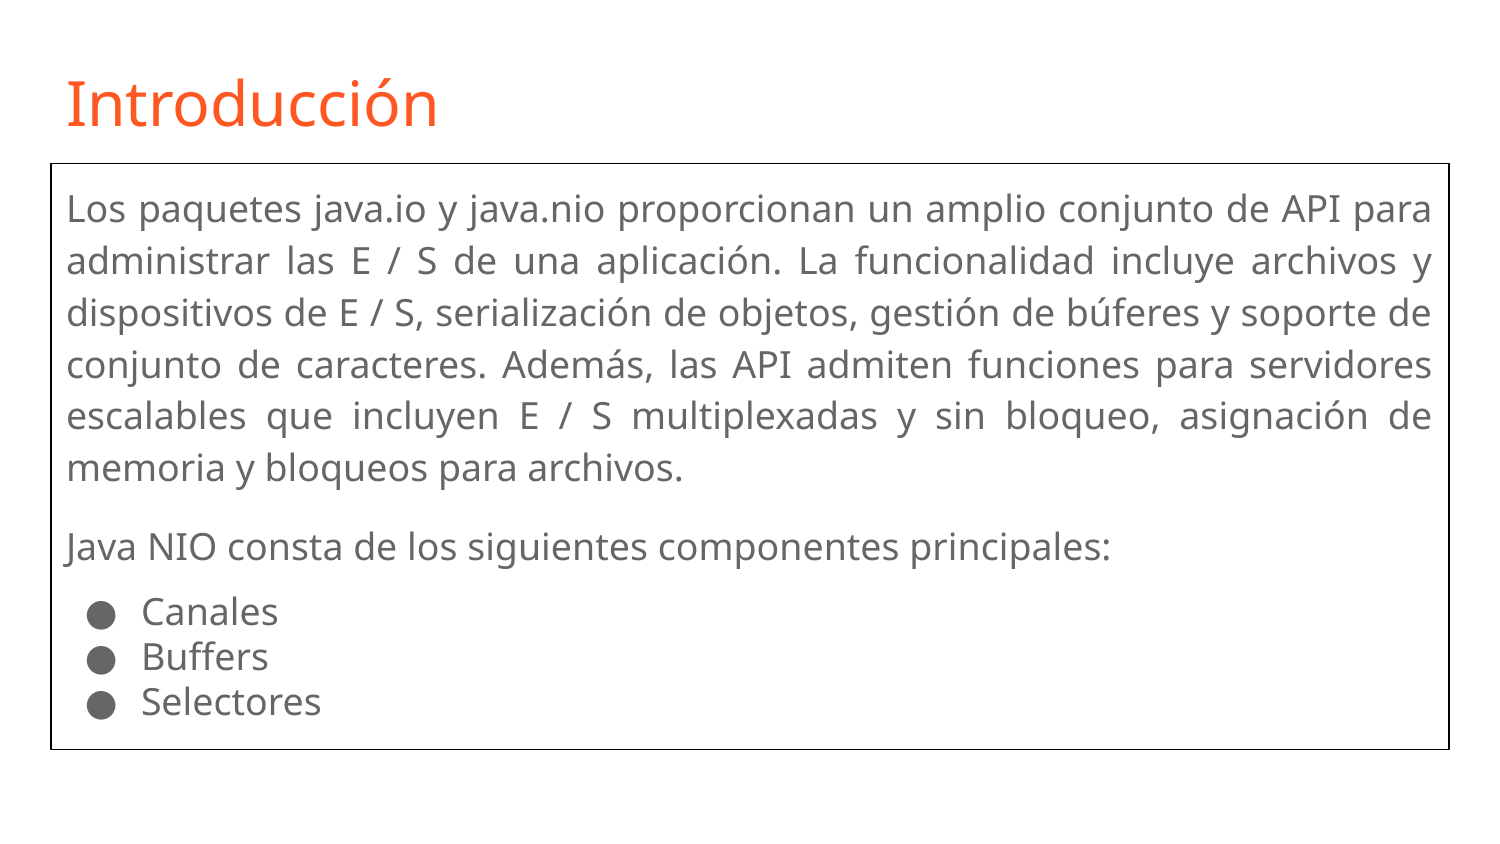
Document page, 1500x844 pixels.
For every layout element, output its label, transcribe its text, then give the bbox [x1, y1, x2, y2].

list Los paquetes java.io y java.nio proporcionan un amplio conjunto de API para administrar las E / S de una aplicación. La funcionalidad incluye archivos y dispositivos de E / S, serialización de objetos, gestión de búferes y soporte de conjunto de caracteres. Además, las API admiten funciones para servidores escalables que incluyen E / S multiplexadas y sin bloqueo, asignación de memoria y bloqueos para archivos. Java NIO consta de los siguientes componentes principales: Canales Buffers Selectores [51, 163, 1449, 750]
title Introducción [51, 48, 1449, 163]
